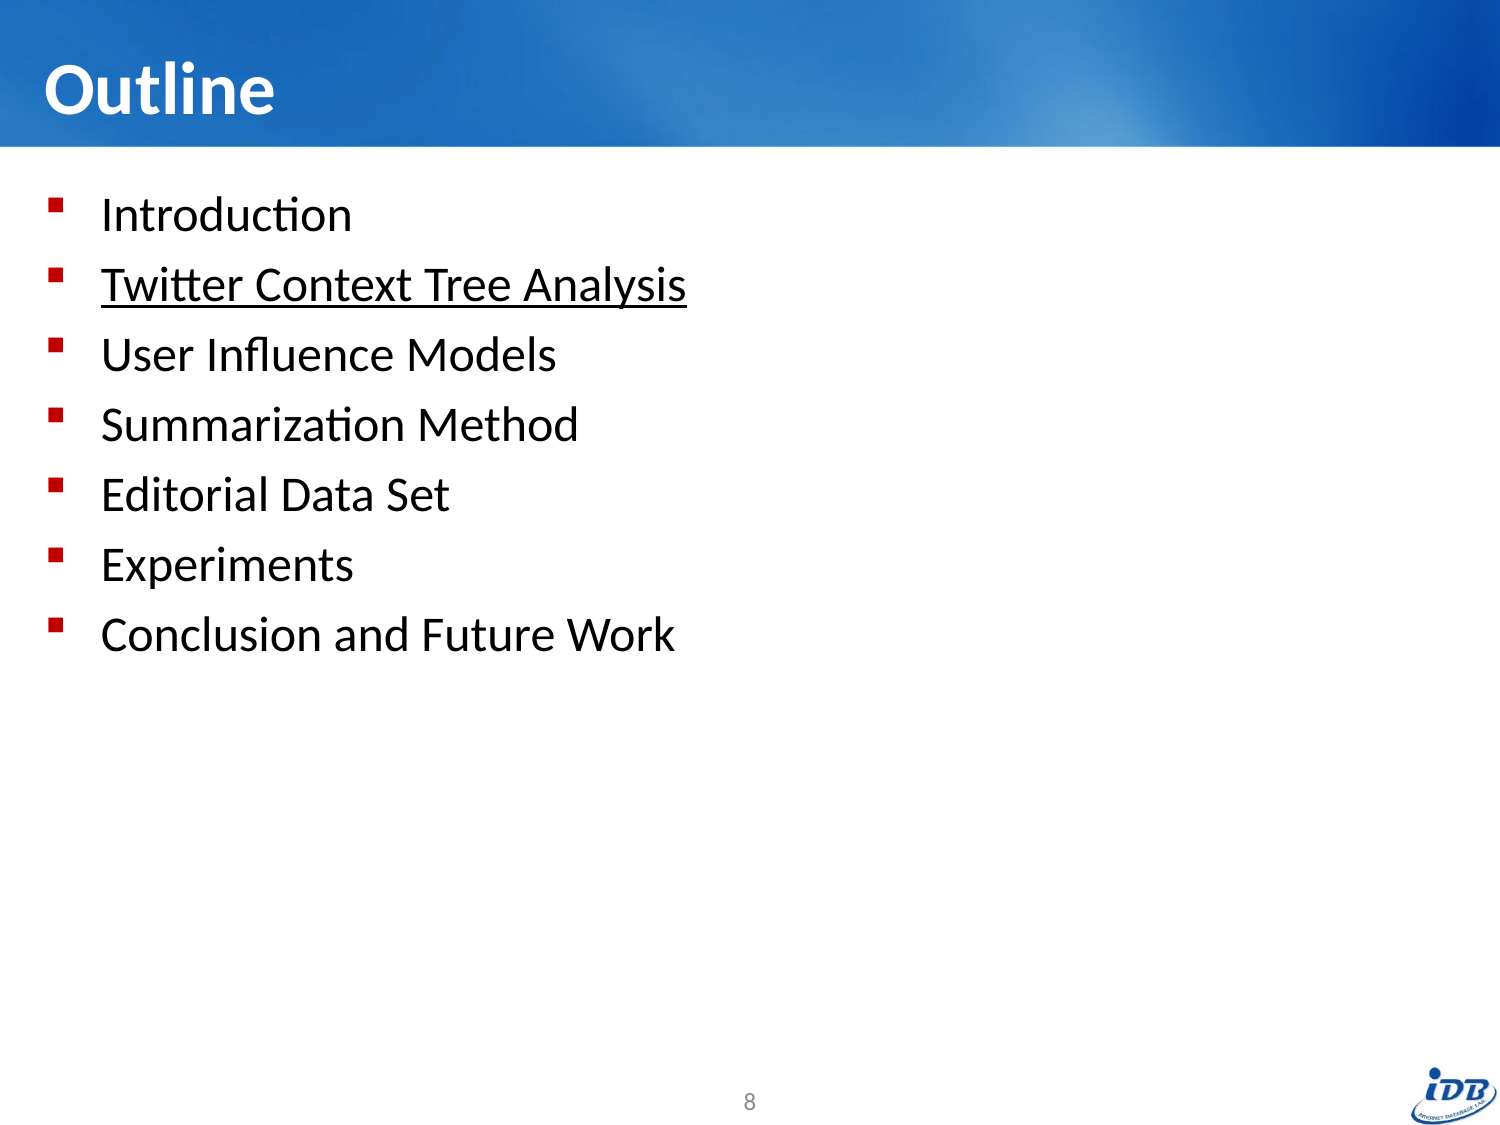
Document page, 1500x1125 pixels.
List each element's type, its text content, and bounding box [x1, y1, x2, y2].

picture [0, 0, 1500, 1125]
title Outline [29, 19, 1471, 149]
list Introduction Twitter Context Tree Analysis User Influence Models Summarization Method Editorial Data Set Experiments Conclusion and Future Work [29, 174, 1471, 1071]
slide_number 8 [684, 1082, 816, 1118]
